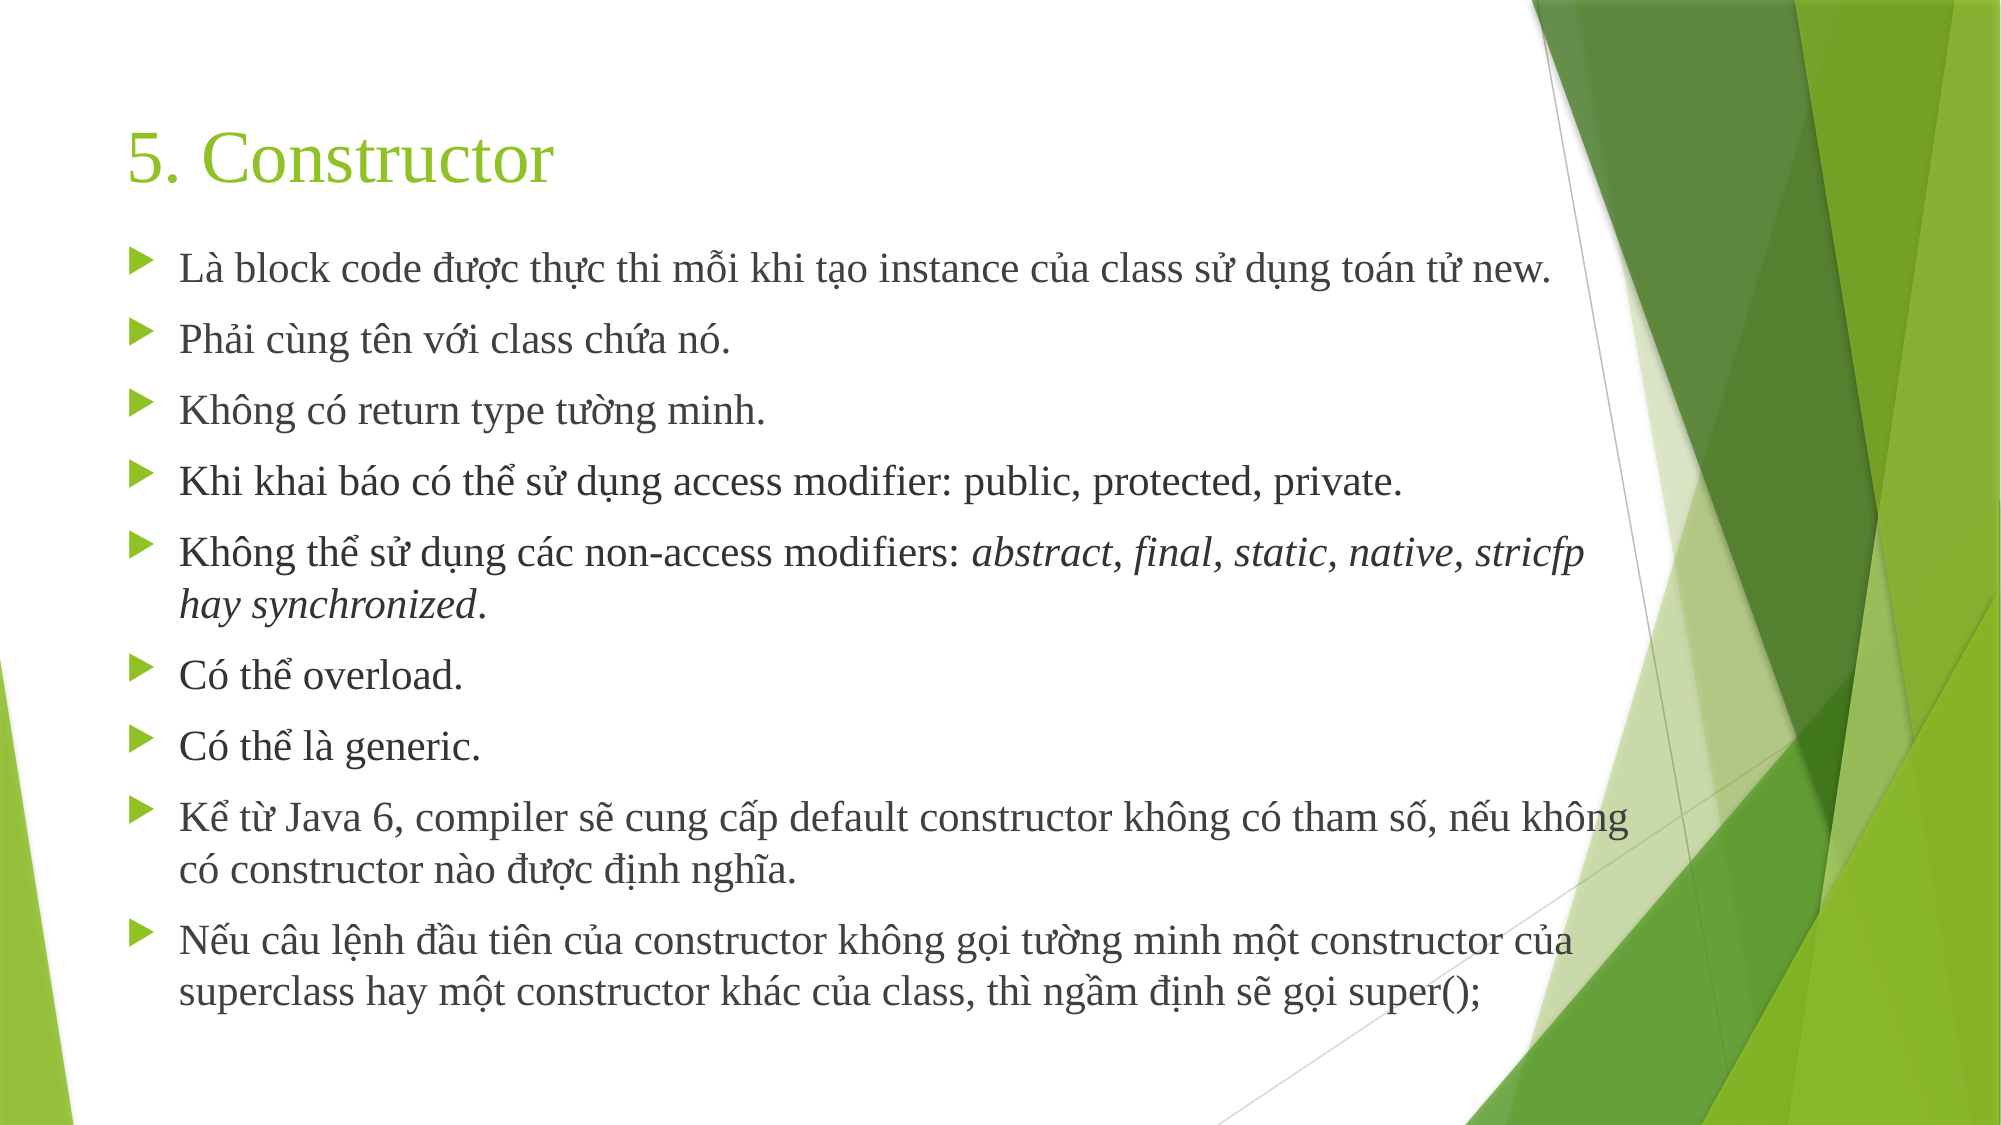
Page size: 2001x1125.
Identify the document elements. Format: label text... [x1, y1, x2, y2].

list Là block code được thực thi mỗi khi tạo instance của class sử dụng toán tử new. Phải cùng tên với class chứa nó. Không có return type tường minh. Khi khai báo có thể sử dụng access modifier: public, protected, private. Không thể sử dụng các non-access modifiers: abstract, final, static, native, stricfp hay synchronized. Có thể overload. Có thể là generic. Kể từ Java 6, compiler sẽ cung cấp default constructor không có tham số, nếu không có constructor nào được định nghĩa. Nếu câu lệnh đầu tiên của constructor không gọi tường minh một constructor của superclass hay một constructor khác của class, thì ngầm định sẽ gọi super(); [111, 231, 1685, 1025]
title 5. Constructor [111, 99, 1522, 231]
